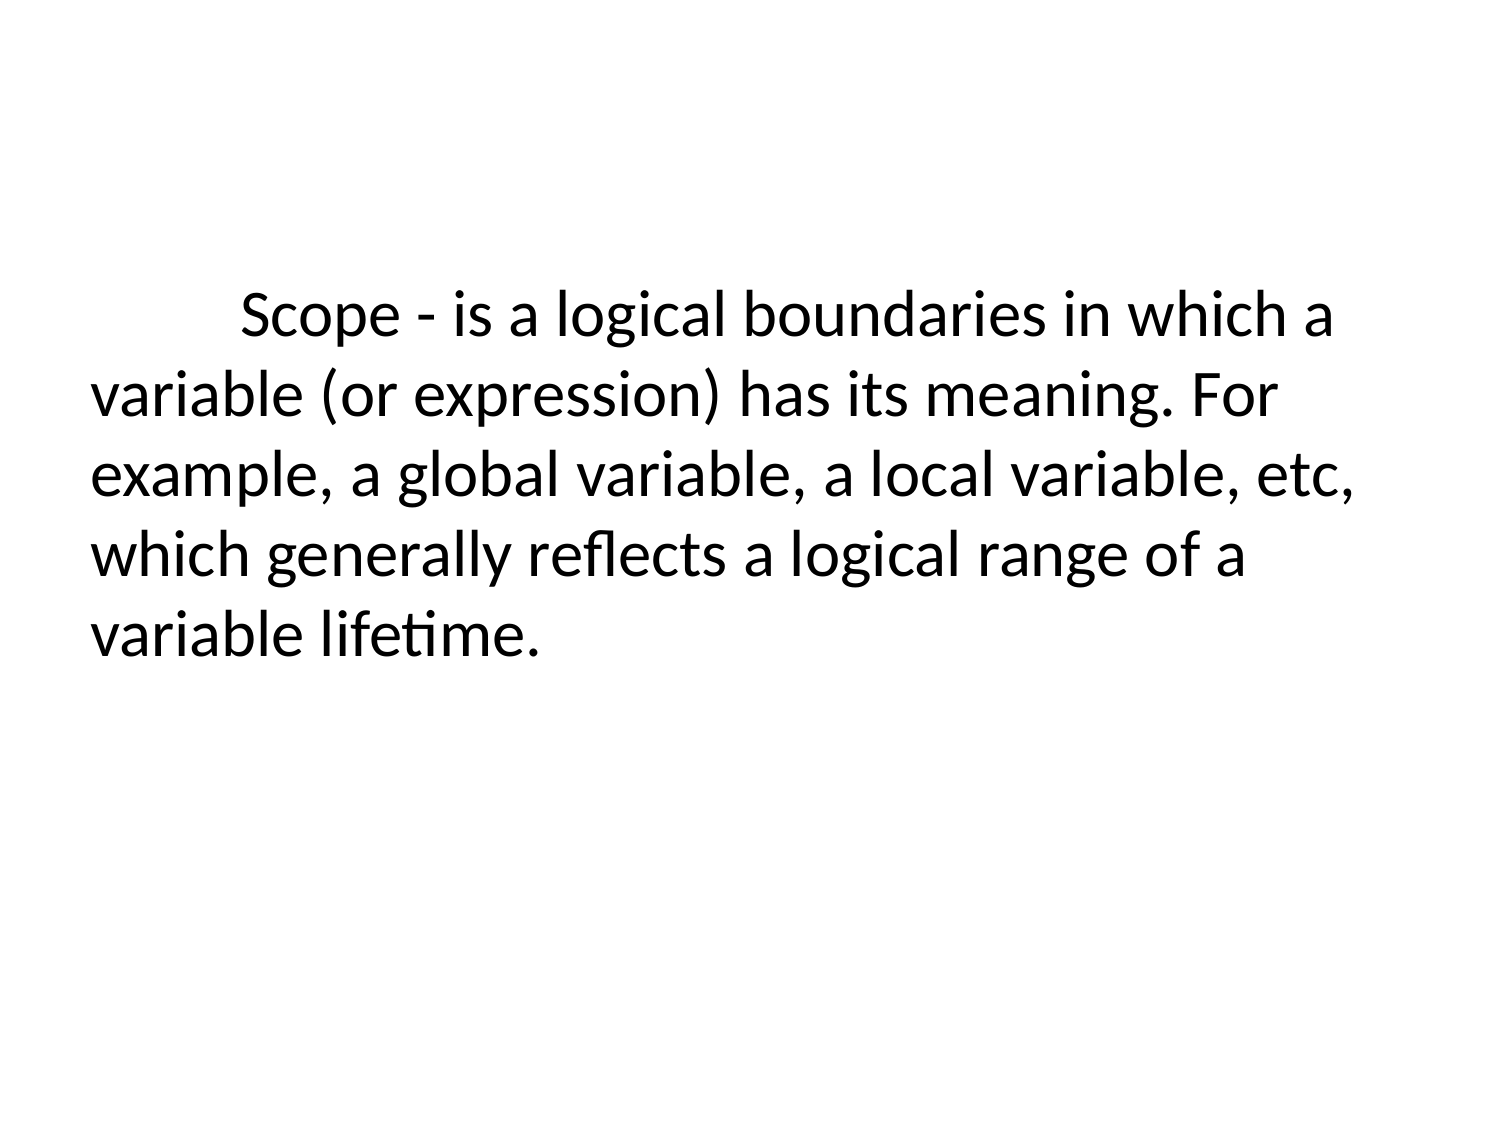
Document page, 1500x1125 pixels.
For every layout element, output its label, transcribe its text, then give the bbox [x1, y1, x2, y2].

list Scope - is a logical boundaries in which a variable (or expression) has its meaning. For example, a global variable, a local variable, etc, which generally reflects a logical range of a variable lifetime. [75, 262, 1425, 1005]
